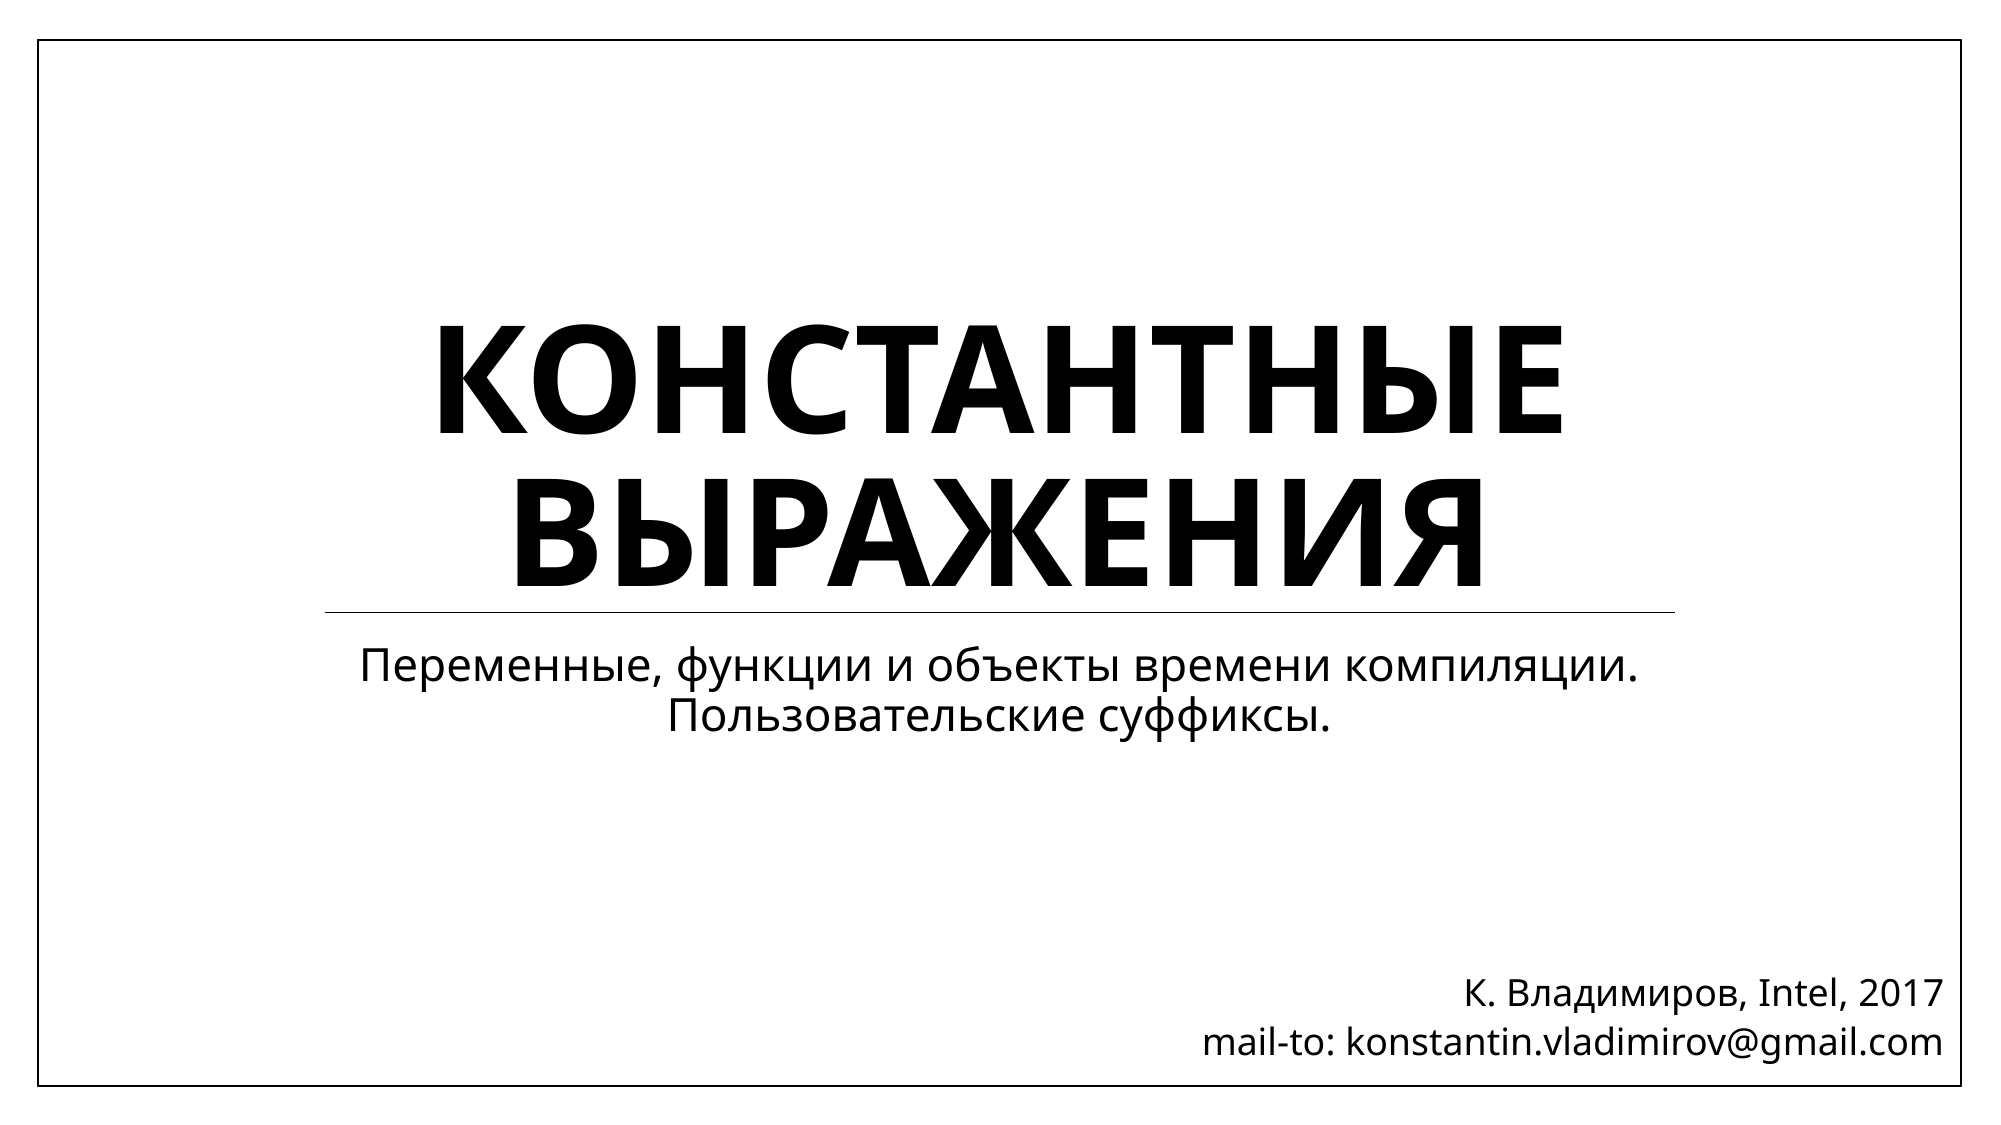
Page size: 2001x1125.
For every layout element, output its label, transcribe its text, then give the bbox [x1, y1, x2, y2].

text_box К. Владимиров, Intel, 2017 mail-to: konstantin.vladimirov@gmail.com [554, 956, 1960, 1086]
title Константные выражения [182, 144, 1818, 625]
subtitle Переменные, функции и объекты времени компиляции. Пользовательские суффиксы. [280, 634, 1719, 863]
